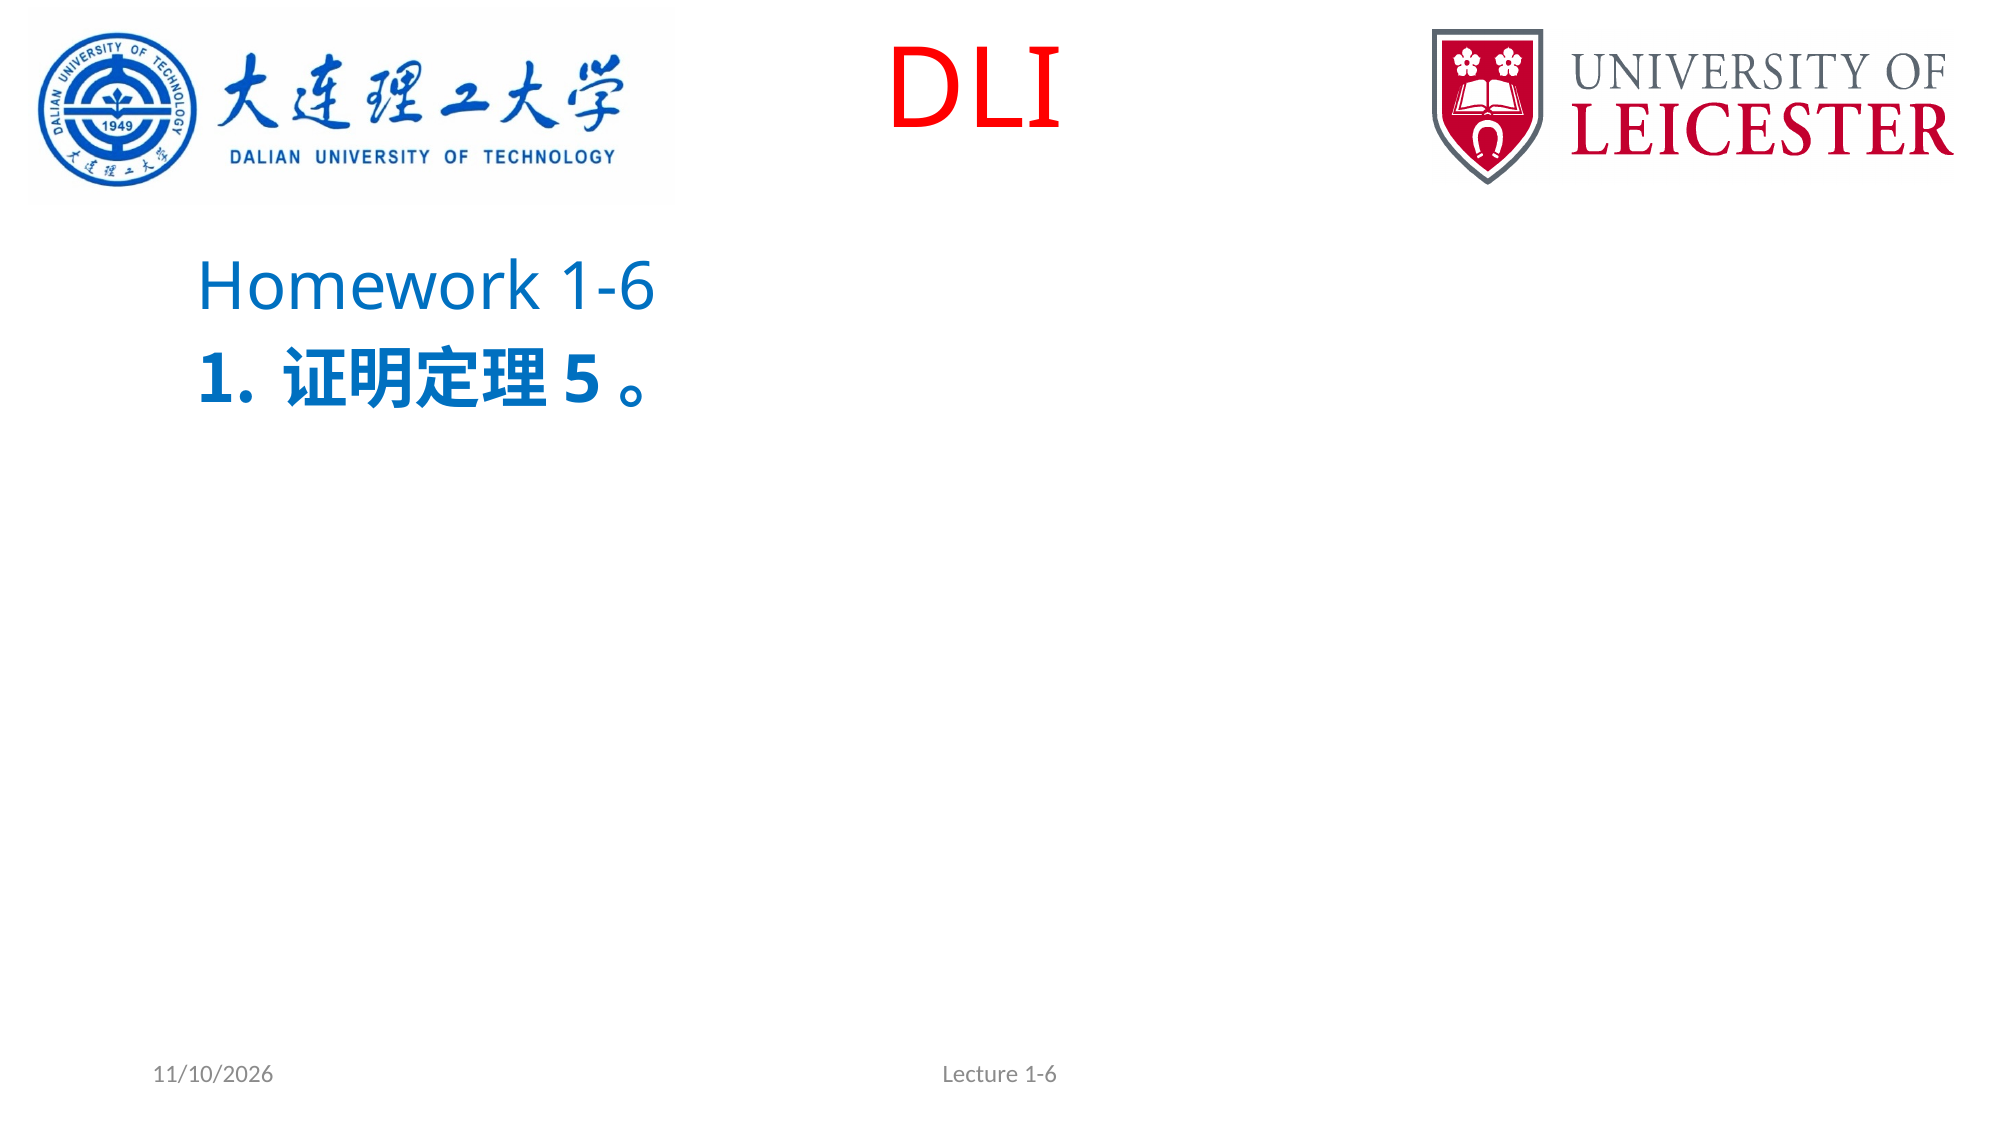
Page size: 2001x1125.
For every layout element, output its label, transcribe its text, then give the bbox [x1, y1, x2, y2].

subtitle Homework 1-6 证明定理5。 [181, 244, 1860, 981]
picture [1432, 29, 1954, 185]
picture [28, 7, 675, 205]
text_box DLI [675, 7, 1376, 158]
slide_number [137, 1042, 588, 1103]
footer Lecture 1-6 [662, 1042, 1338, 1103]
